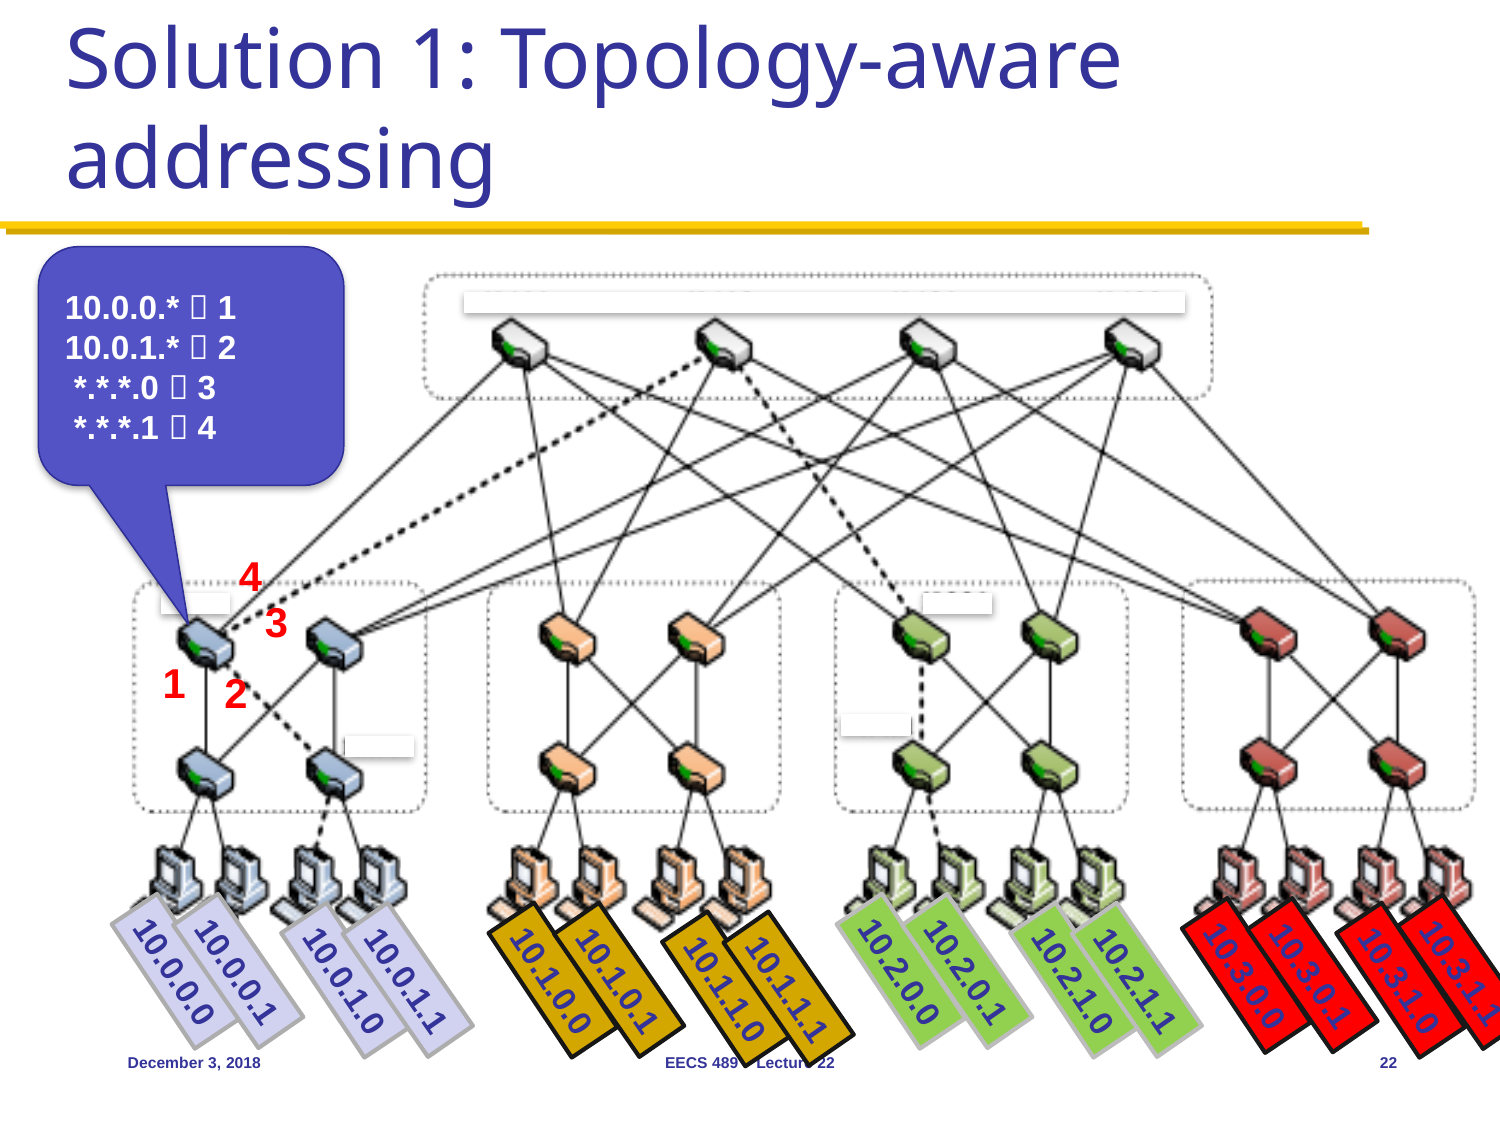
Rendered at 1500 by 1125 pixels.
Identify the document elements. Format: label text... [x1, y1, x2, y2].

text_box 10.0.0.*  1 10.0.1.*  2 *.*.*.0  3 *.*.*.1  4 [37, 245, 103, 506]
text_box 10.1.1.0 [662, 946, 776, 1024]
text_box 10.0.1.1 [348, 946, 475, 1059]
text_box 10.3.1.1 [1409, 945, 1500, 1051]
text_box 10.3.0.1 [1256, 946, 1380, 1026]
text_box 10.2.1.0 [1016, 946, 1136, 1060]
text_box 10.2.1.1 [1077, 946, 1204, 1059]
slide_number 22 [1312, 1024, 1413, 1101]
title Solution 1: Topology-aware addressing [49, 24, 1451, 213]
text_box 10.1.1.1 [723, 946, 849, 1024]
text_box 10.3.1.0 [1342, 946, 1466, 1060]
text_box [108, 145, 1482, 937]
text_box 10.2.0.1 [914, 946, 1035, 1050]
text_box 10.1.0.1 [559, 946, 686, 1024]
text_box 10.2.0.0 [848, 946, 965, 1024]
text_box 10.3.0.0 [1191, 946, 1311, 1055]
text_box 10.0.0.1 [185, 946, 306, 1024]
footer EECS 489 – Lecture 22 [512, 1024, 988, 1101]
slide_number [112, 1024, 426, 1101]
text_box 10.0.1.0 [287, 946, 402, 1024]
text_box 10.0.0.0 [123, 946, 237, 1024]
text_box 10.1.0.0 [494, 946, 613, 1024]
